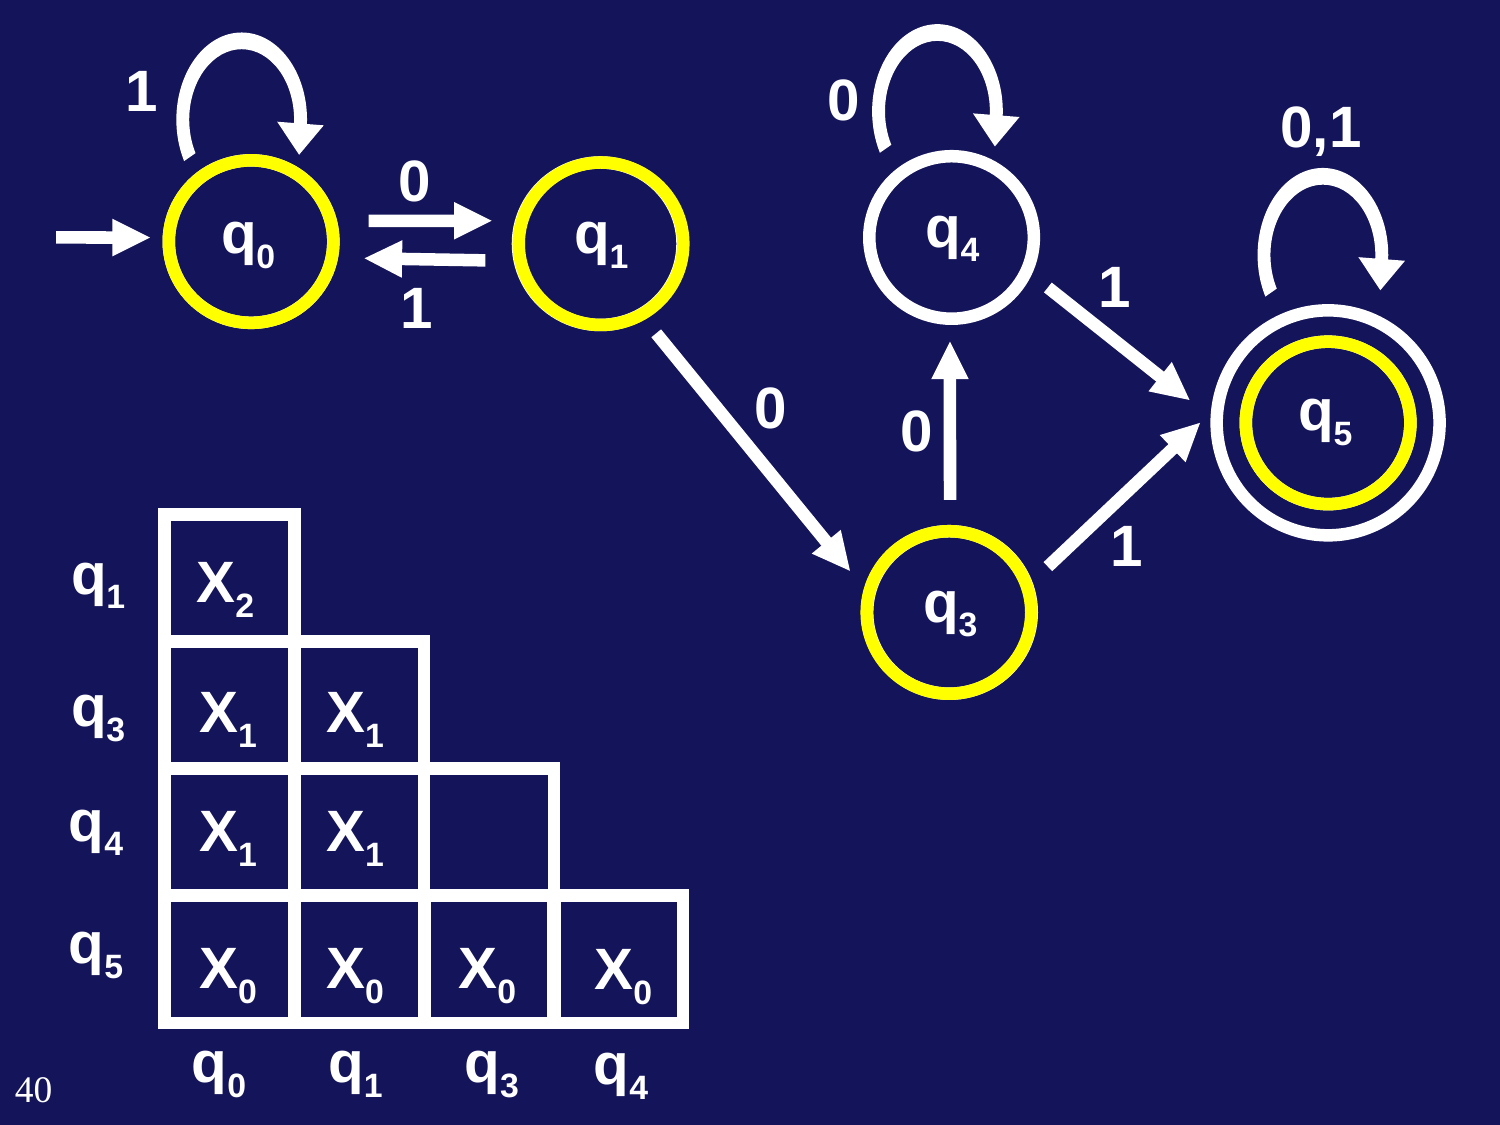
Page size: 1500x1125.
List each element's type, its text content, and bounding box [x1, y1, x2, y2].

text_box 1 [1083, 241, 1146, 327]
text_box [164, 641, 294, 768]
text_box [518, 162, 684, 325]
text_box 1 [110, 46, 173, 131]
text_box X1 [184, 785, 272, 881]
text_box [869, 156, 1034, 319]
text_box q4 [579, 1023, 664, 1114]
text_box [164, 895, 294, 1023]
text_box [1118, 422, 1201, 500]
text_box q3 [449, 1023, 534, 1112]
text_box 0,1 [1265, 81, 1377, 167]
text_box [1097, 327, 1190, 400]
text_box q4 [910, 181, 995, 276]
text_box [1216, 310, 1440, 536]
text_box q0 [176, 1023, 261, 1112]
text_box q1 [56, 528, 141, 623]
text_box [943, 341, 957, 500]
text_box [866, 531, 1032, 694]
text_box 0 [739, 362, 802, 448]
text_box X1 [311, 785, 399, 881]
text_box q3 [56, 660, 141, 756]
text_box [424, 895, 555, 1023]
text_box q4 [54, 775, 139, 870]
text_box q1 [313, 1023, 398, 1112]
text_box X2 [181, 537, 269, 632]
text_box [294, 895, 424, 1023]
text_box X1 [311, 666, 399, 762]
text_box 0 [383, 135, 446, 221]
text_box [555, 895, 684, 1023]
text_box 0 [885, 385, 948, 471]
text_box [749, 448, 850, 571]
text_box [364, 252, 486, 265]
text_box [424, 768, 554, 895]
text_box [164, 514, 295, 641]
text_box [294, 641, 425, 768]
text_box X1 [184, 666, 272, 762]
text_box q5 [54, 898, 139, 993]
text_box 1 [385, 262, 448, 348]
text_box [294, 768, 424, 895]
text_box [164, 768, 294, 895]
text_box 0 [812, 54, 875, 140]
text_box [1258, 168, 1404, 296]
text_box [168, 160, 334, 323]
text_box X0 [579, 923, 667, 1019]
text_box [875, 24, 1018, 152]
text_box [56, 231, 151, 244]
text_box X0 [311, 923, 399, 1018]
text_box [1245, 341, 1411, 505]
text_box [177, 33, 323, 160]
text_box 1 [1096, 500, 1159, 585]
text_box [446, 214, 492, 228]
